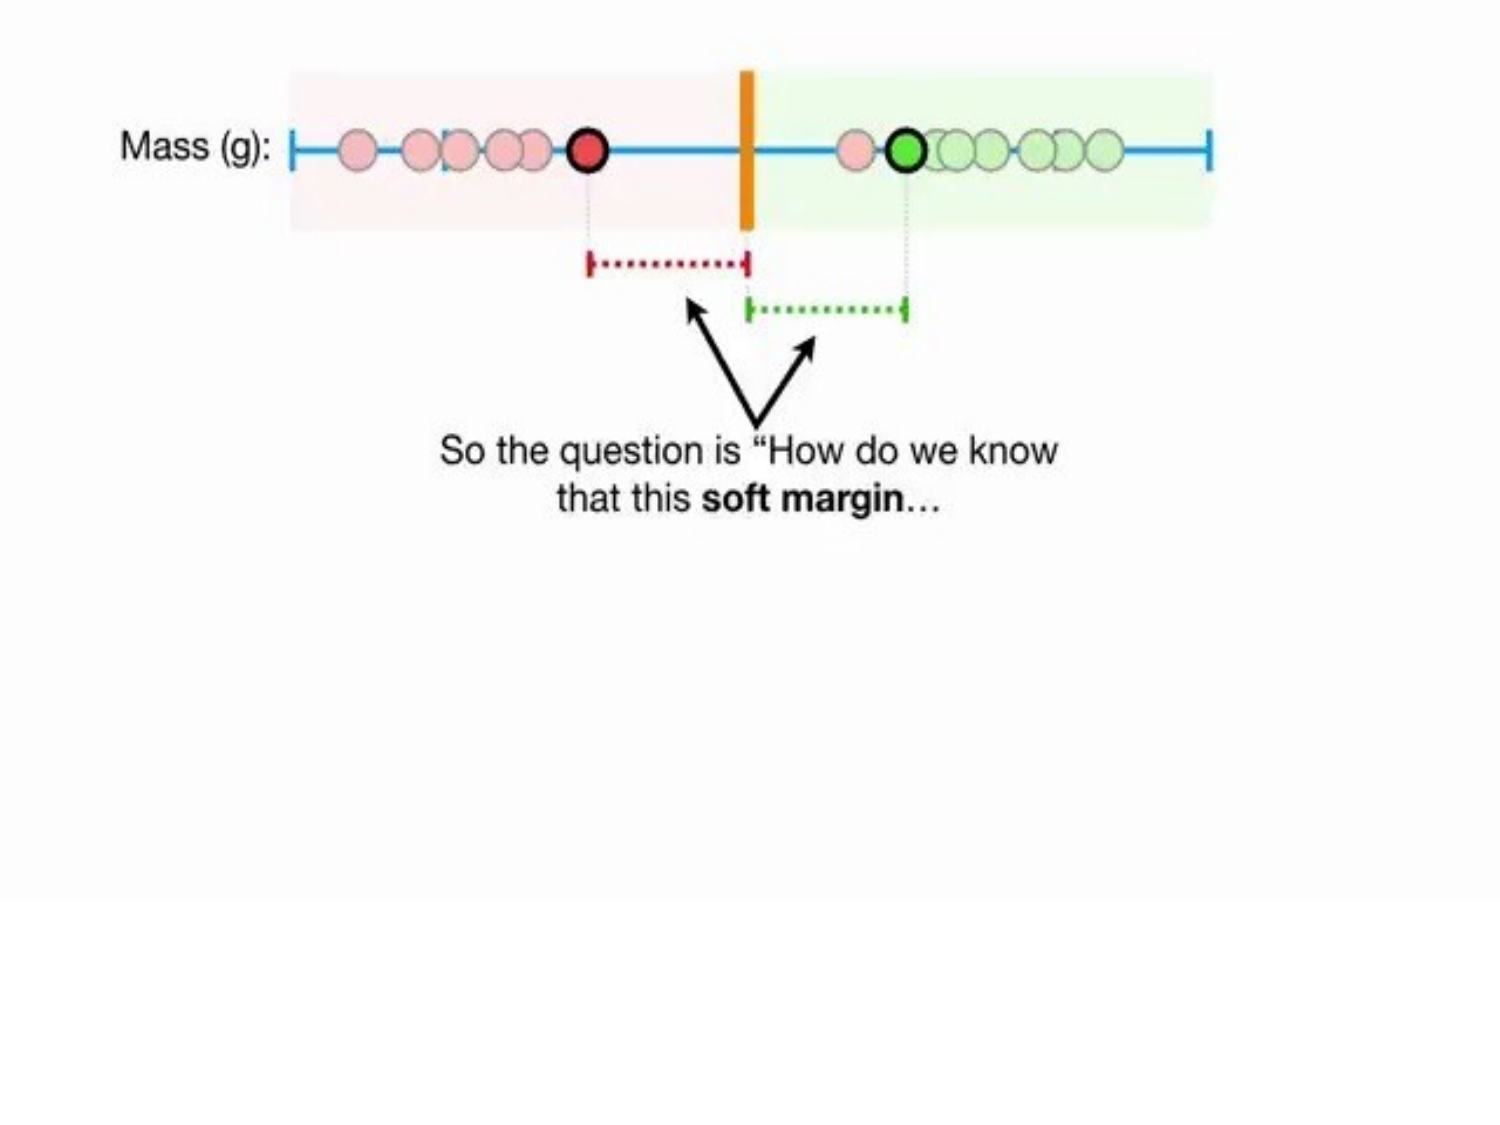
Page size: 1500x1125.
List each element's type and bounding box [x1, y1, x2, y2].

picture [0, 0, 1500, 901]
